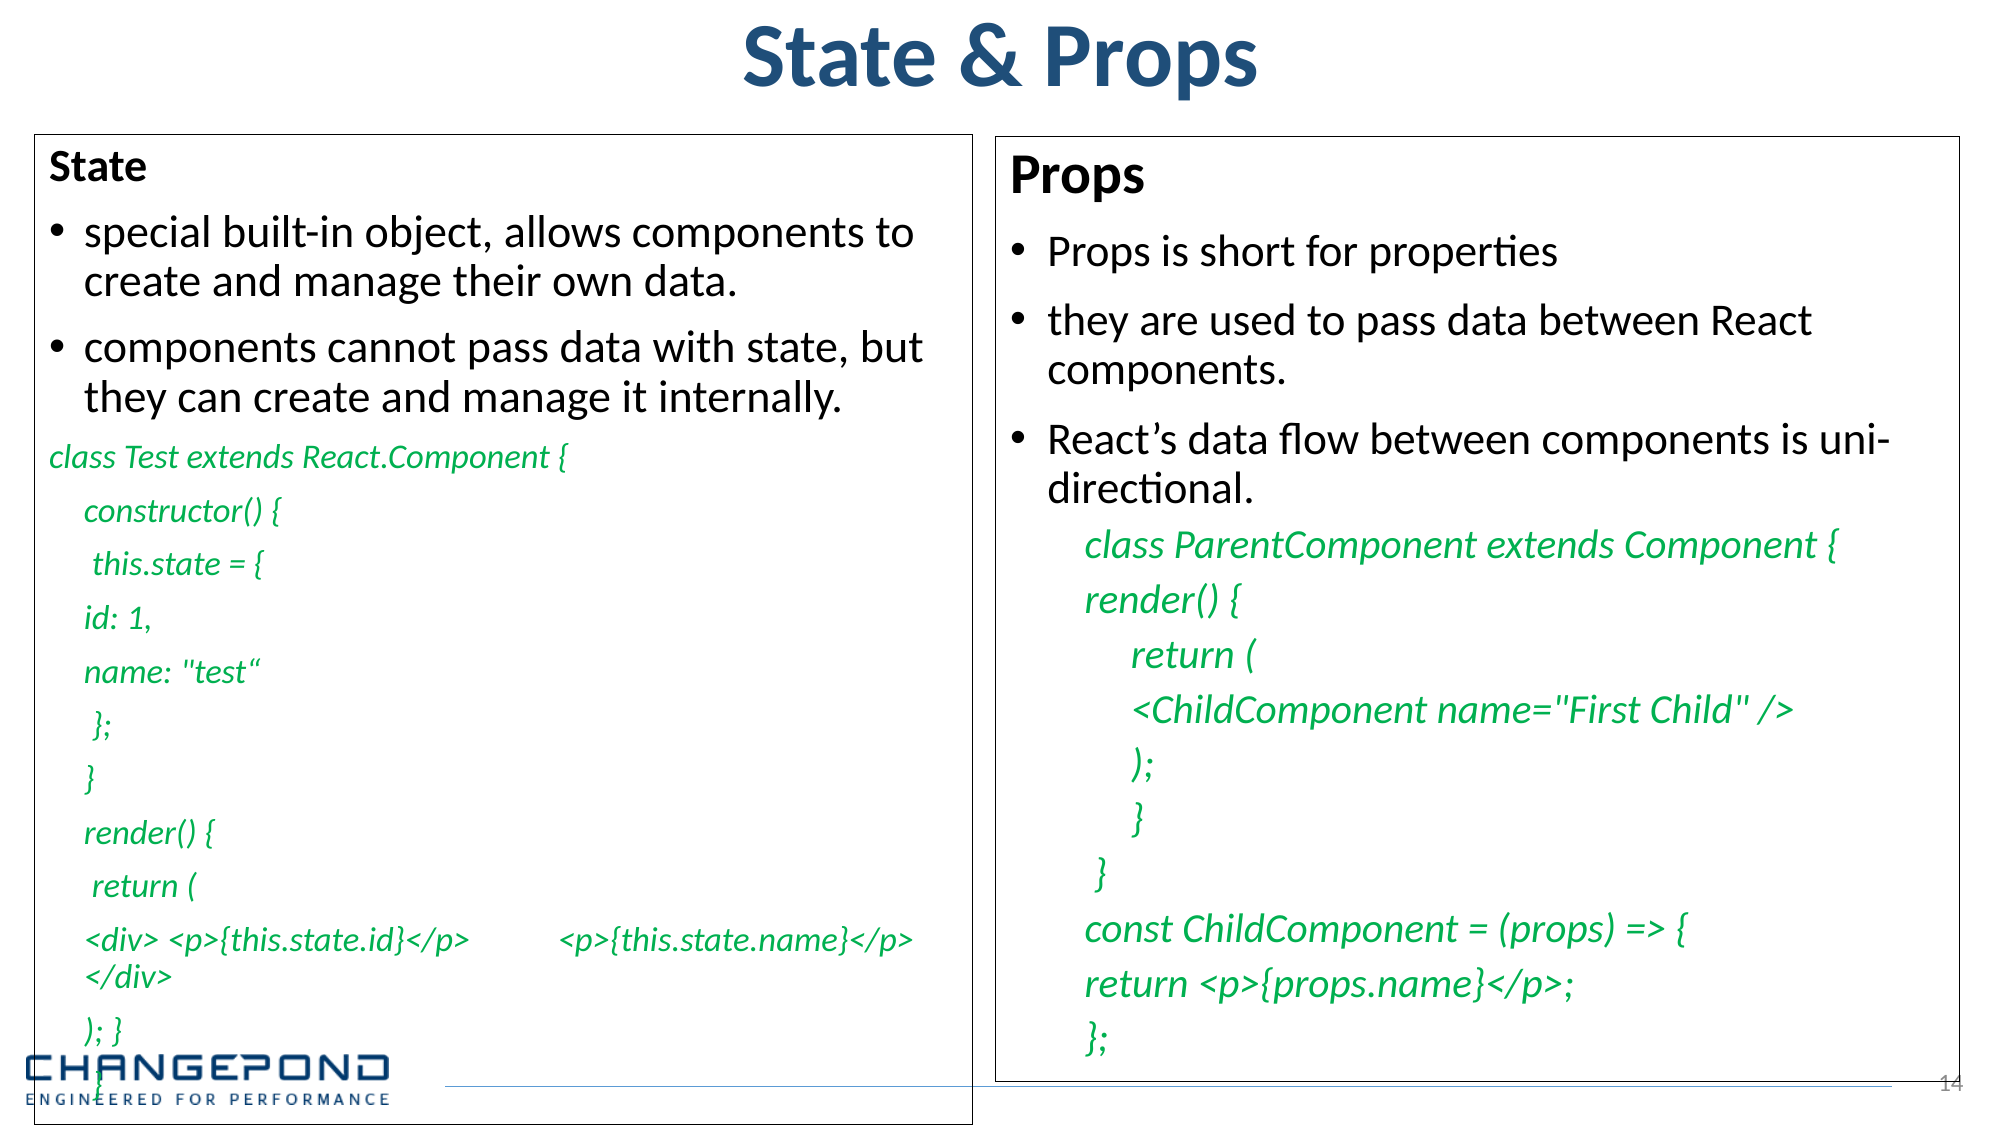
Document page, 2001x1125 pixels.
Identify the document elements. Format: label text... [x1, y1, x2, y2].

title State & Props [26, 0, 1976, 150]
picture [26, 1054, 34, 1105]
slide_number 14 [1875, 1051, 1979, 1112]
list Props Props is short for properties they are used to pass data between React components. React’s data flow between components is uni-directional. class ParentComponent extends Component { render() { return ( <ChildComponent name="First Child" /> ); } } const ChildComponent = (props) => { return <p>{props.name}</p>; }; [995, 150, 1960, 1082]
list State special built-in object, allows components to create and manage their own data. components cannot pass data with state, but they can create and manage it internally. class Test extends React.Component { constructor() { this.state = { id: 1, name: "test“ }; } render() { return ( <div> <p>{this.state.id}</p> <p>{this.state.name}</p> </div> ); } } [34, 150, 973, 1125]
